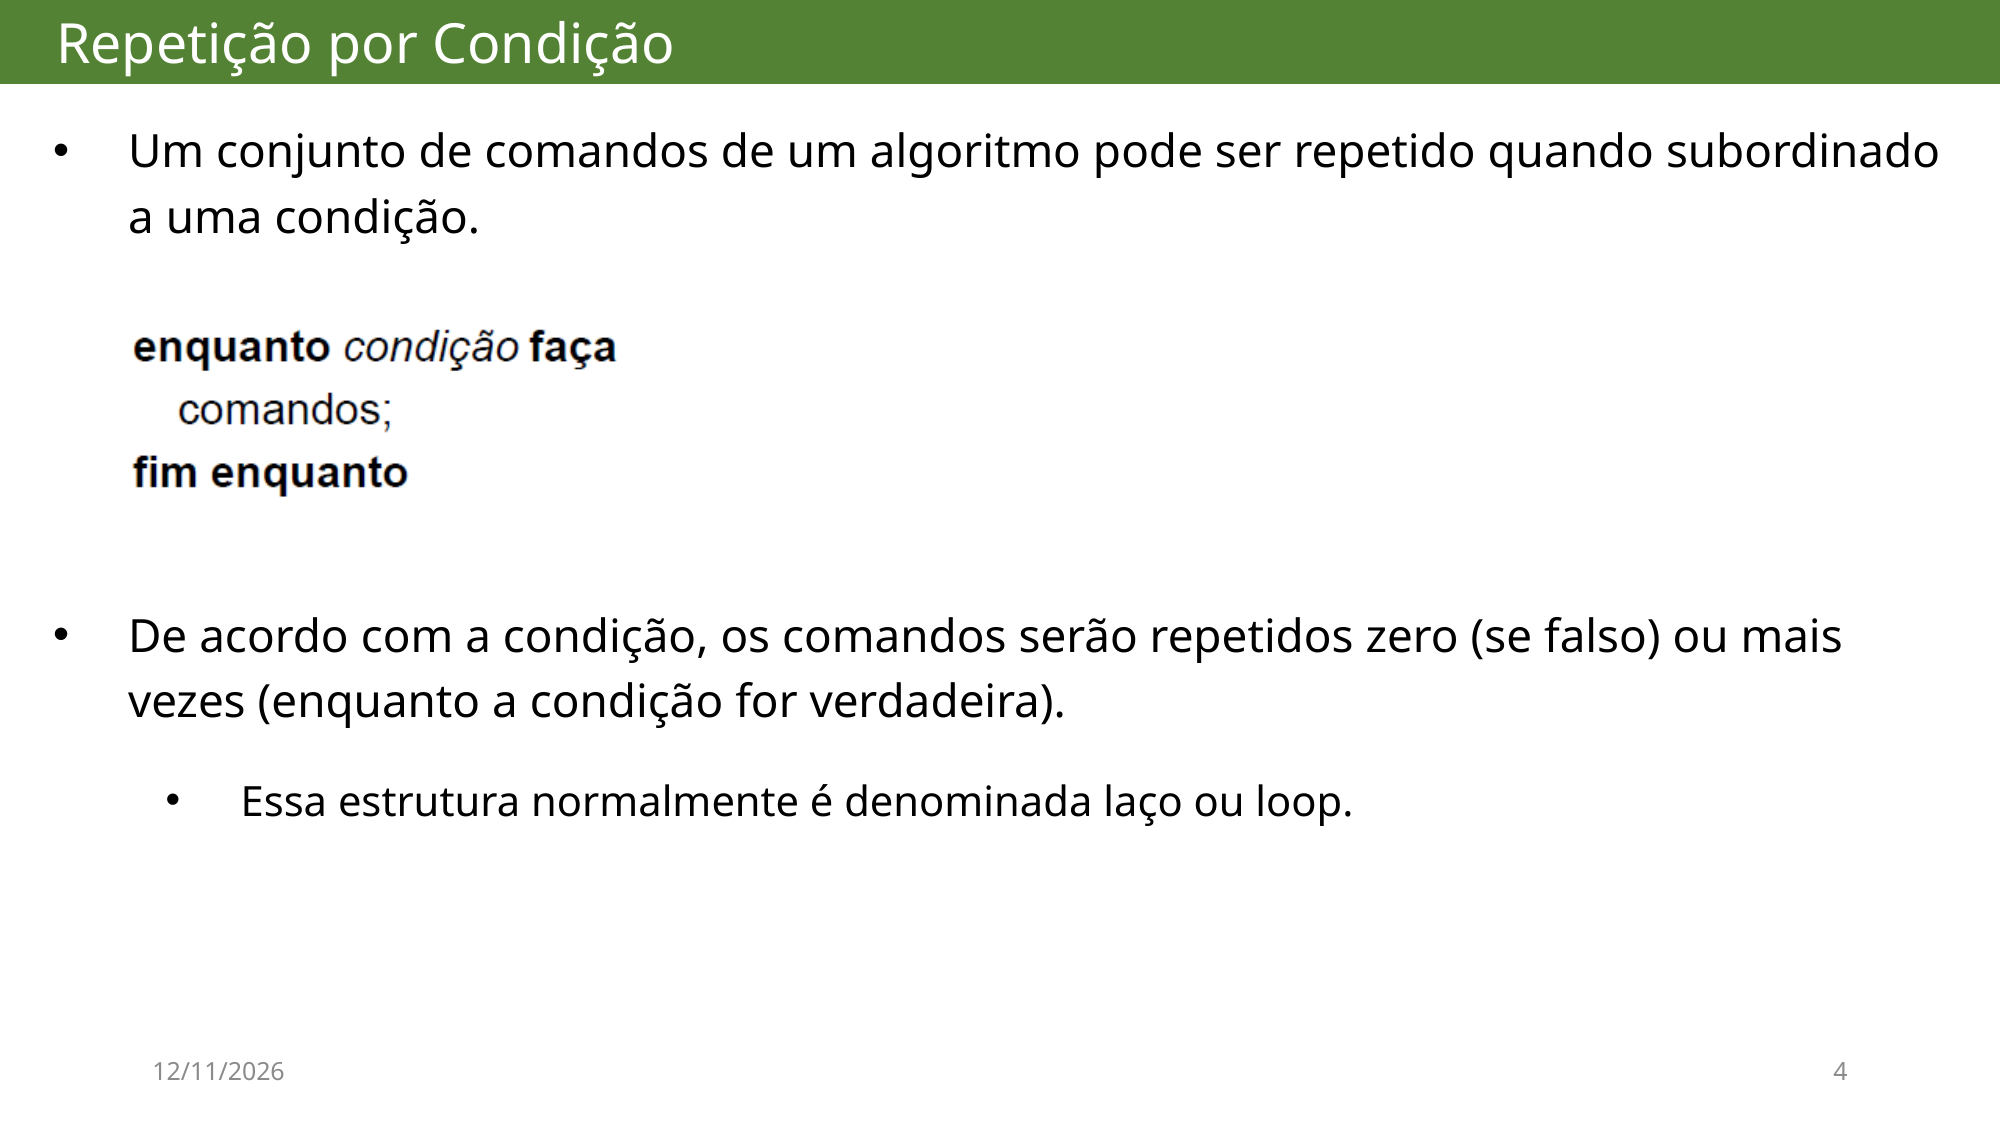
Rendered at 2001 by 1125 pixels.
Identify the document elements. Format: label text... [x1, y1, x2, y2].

title Repetição por Condição [41, 0, 1959, 83]
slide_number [137, 1042, 675, 1103]
picture [82, 294, 704, 544]
list Um conjunto de comandos de um algoritmo pode ser repetido quando subordinado a uma condição. De acordo com a condição, os comandos serão repetidos zero (se falso) ou mais vezes (enquanto a condição for verdadeira). Essa estrutura normalmente é denominada laço ou loop. [38, 103, 1959, 1030]
slide_number 4 [1325, 1042, 1863, 1103]
